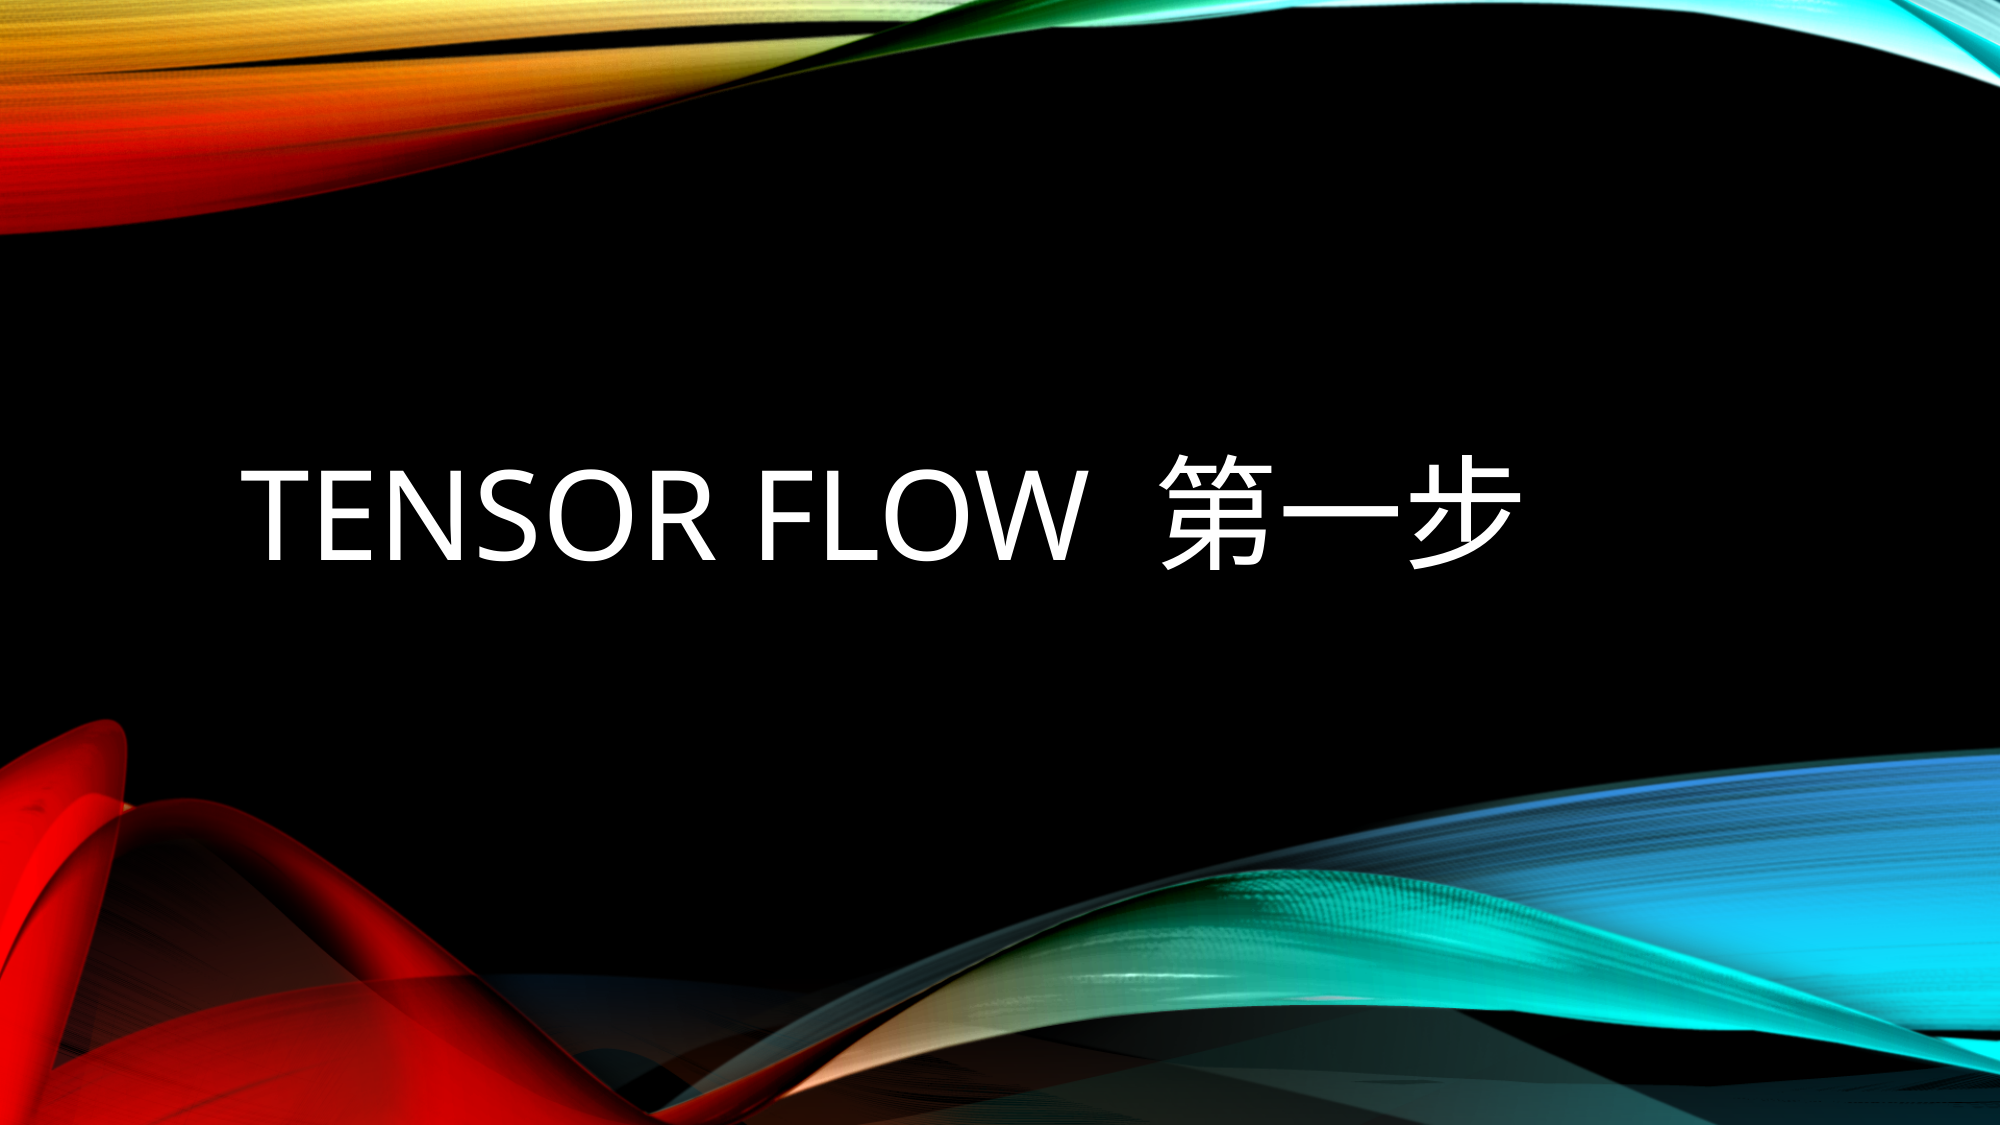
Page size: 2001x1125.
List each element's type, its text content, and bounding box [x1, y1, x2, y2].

picture [0, 717, 2000, 1125]
picture [0, 0, 2000, 237]
title Tensor flow 第一步 [225, 295, 1775, 596]
